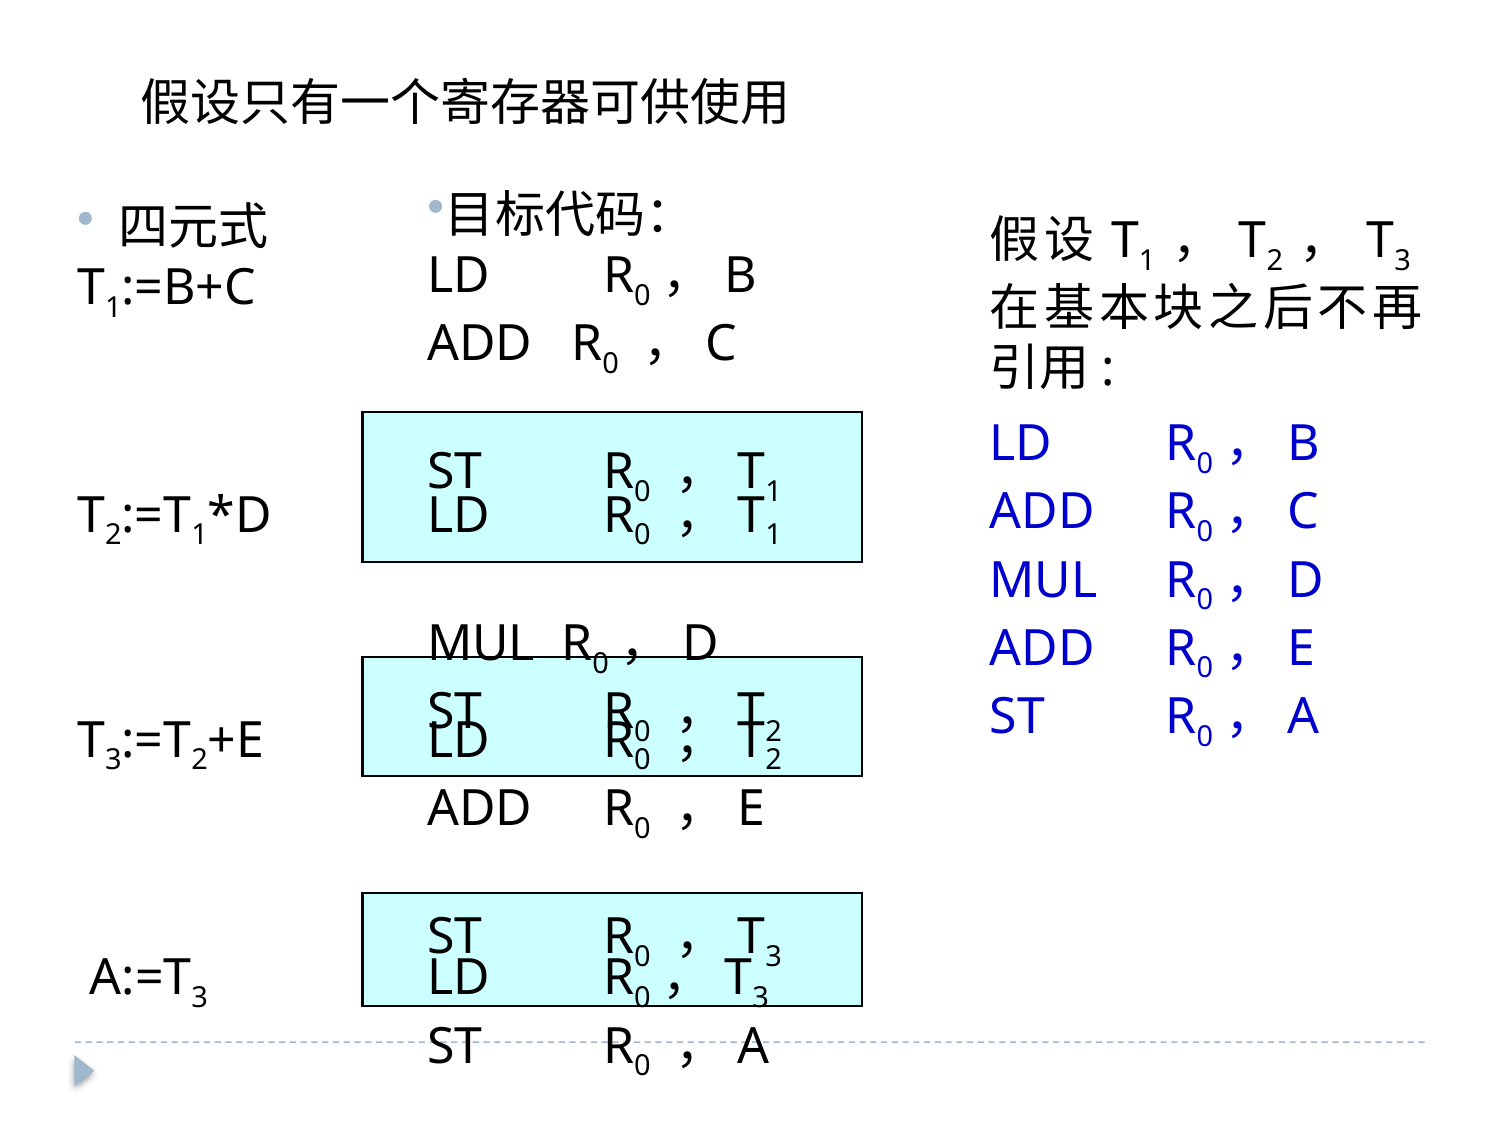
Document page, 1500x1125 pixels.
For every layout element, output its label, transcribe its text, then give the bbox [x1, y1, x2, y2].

text_box 目标代码： LD R0，B ADD R0 ，C ST R0 ，T1 [412, 174, 913, 474]
text_box 四元式T1:=B+C [62, 187, 363, 331]
text_box T2:=T1*D [62, 474, 363, 558]
text_box 假设只有一个寄存器可供使用 [125, 62, 1363, 175]
text_box [362, 657, 412, 776]
text_box [362, 893, 412, 1007]
text_box 假设T1，T2，T3在基本块之后不再引用: LD R0，B ADD R0，C MUL R0，D ADD R0，E ST R0，A [974, 200, 1438, 975]
text_box A:=T3 [74, 937, 363, 1021]
text_box LD R0 ，T1 MUL R0，D ST R0 ，T2 [412, 474, 925, 713]
text_box LD R0，T3 ST R0 ，A [412, 937, 900, 1075]
text_box LD R0 ，T2 ADD R0 ，E ST R0 ，T3 [412, 699, 875, 937]
text_box T3:=T2+E [62, 699, 363, 783]
text_box [362, 412, 412, 563]
